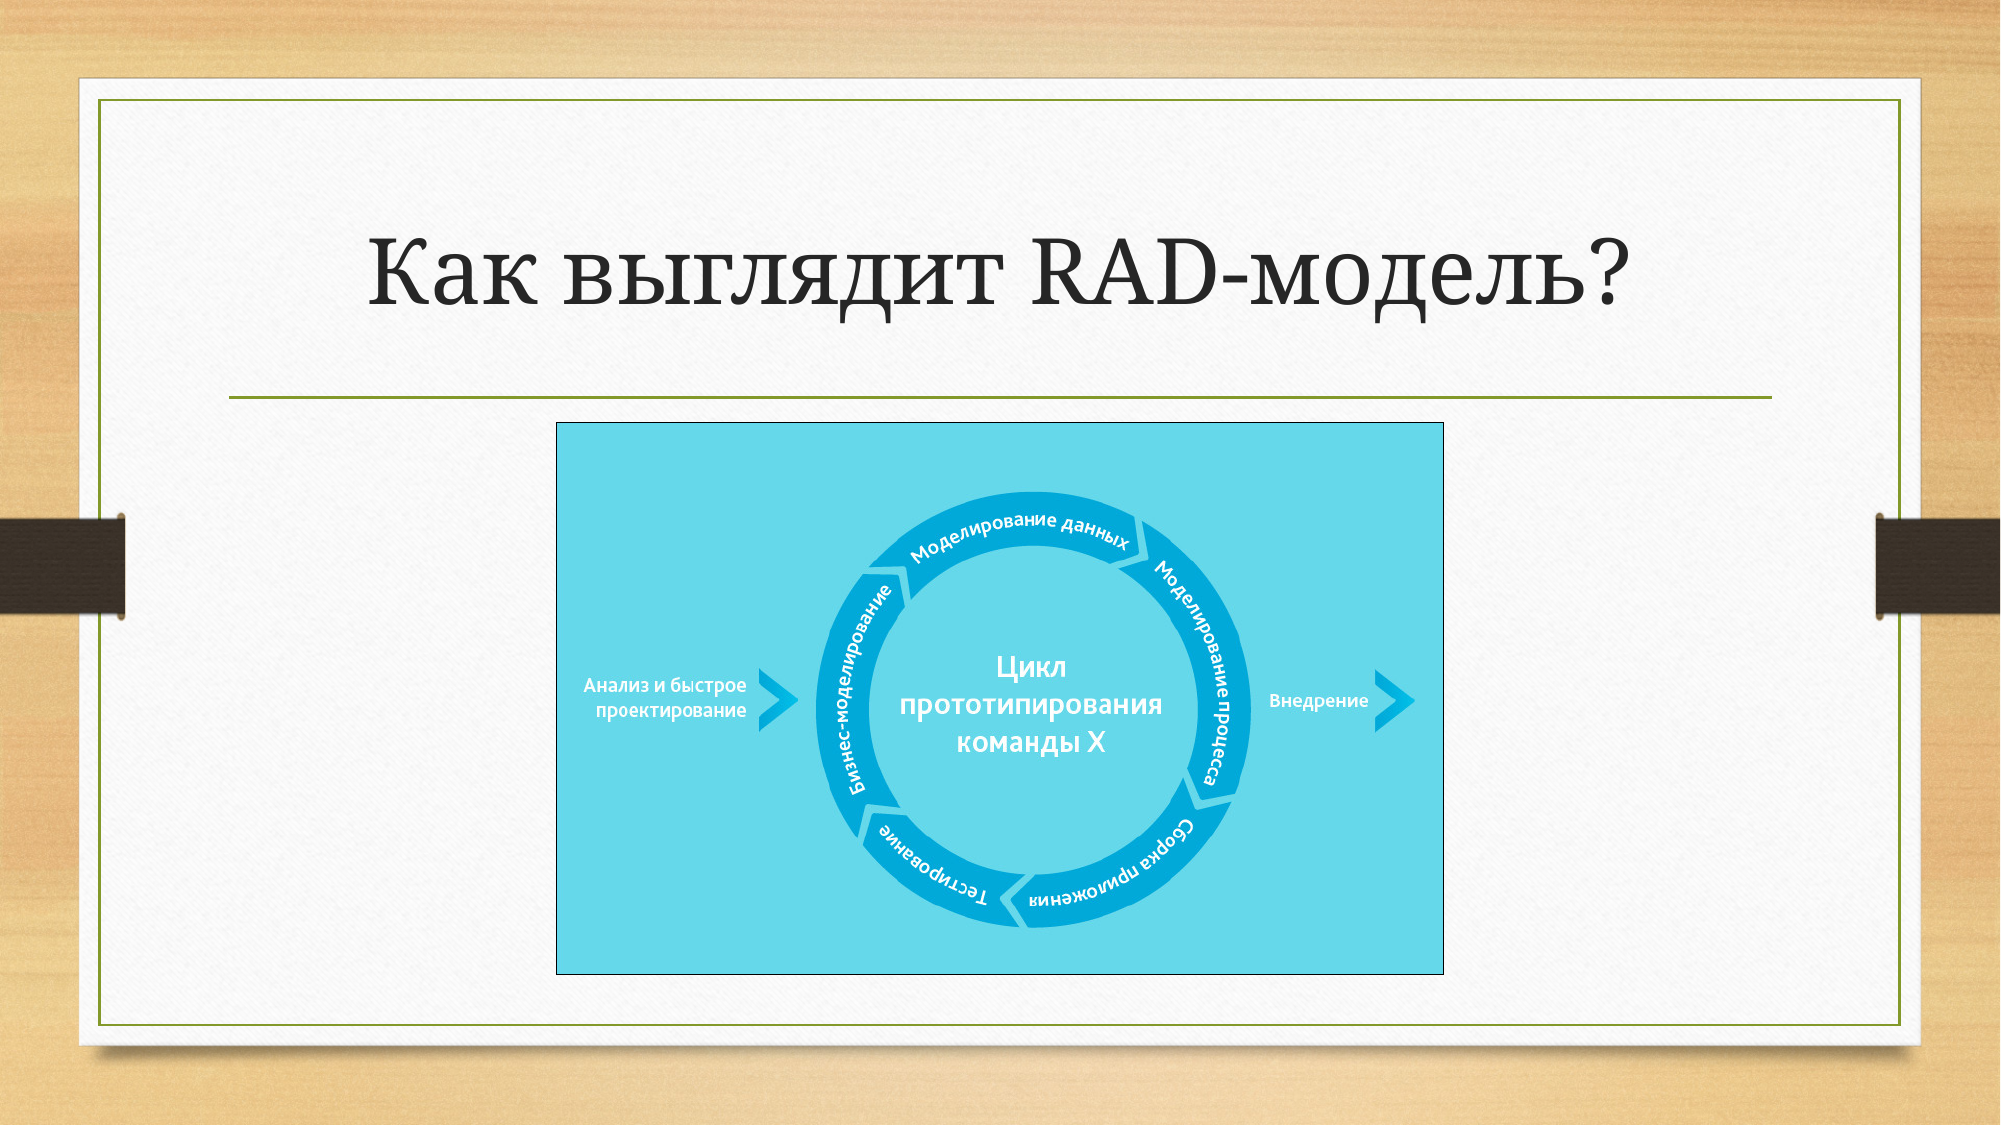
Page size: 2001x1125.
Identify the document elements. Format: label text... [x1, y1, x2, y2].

title Как выглядит RAD-модель? [212, 161, 1788, 375]
picture [0, 0, 2001, 1125]
